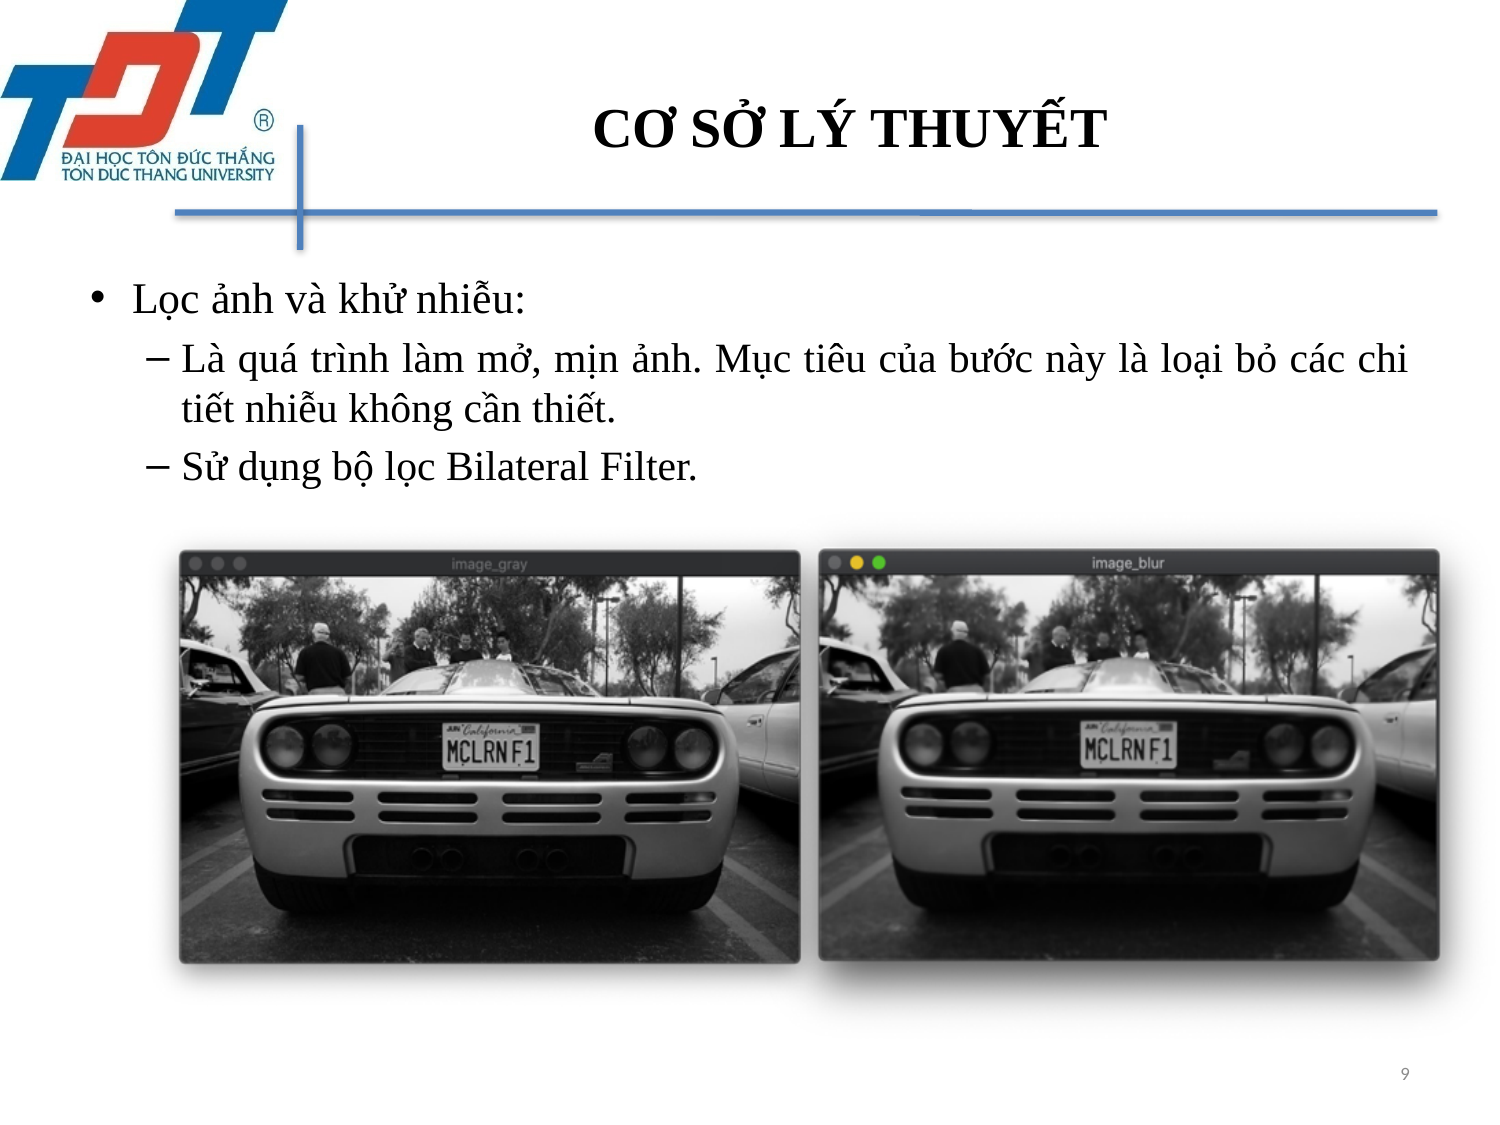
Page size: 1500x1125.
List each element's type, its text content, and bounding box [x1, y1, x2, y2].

slide_number 9 [1074, 1052, 1425, 1103]
picture [142, 506, 1500, 1043]
list Lọc ảnh và khử nhiễu: Là quá trình làm mở, mịn ảnh. Mục tiêu của bước này là loại bỏ các chi tiết nhiễu không cần thiết. Sử dụng bộ lọc Bilateral Filter. [75, 262, 1425, 1005]
title CƠ SỞ LÝ THUYẾT [174, 31, 1500, 219]
picture [0, 0, 288, 181]
